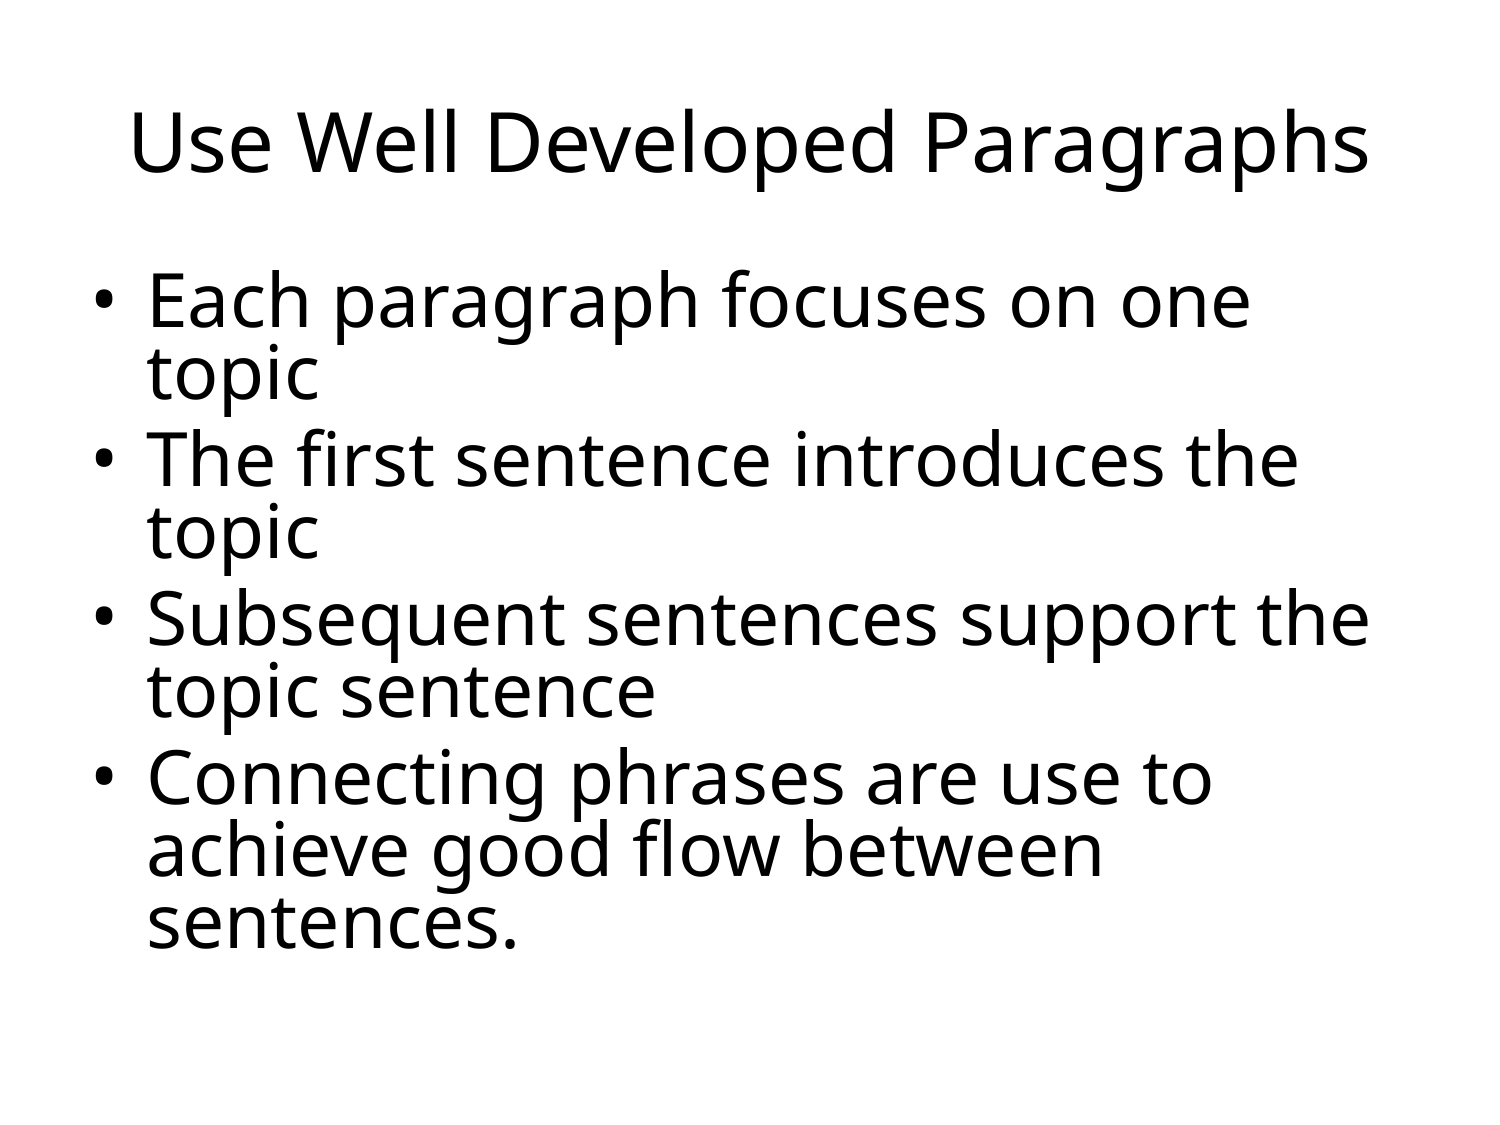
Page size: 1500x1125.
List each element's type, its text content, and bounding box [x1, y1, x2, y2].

title Use Well Developed Paragraphs [75, 45, 1425, 233]
list Each paragraph focuses on one topic The first sentence introduces the topic Subsequent sentences support the topic sentence Connecting phrases are use to achieve good flow between sentences. [75, 262, 1425, 1005]
